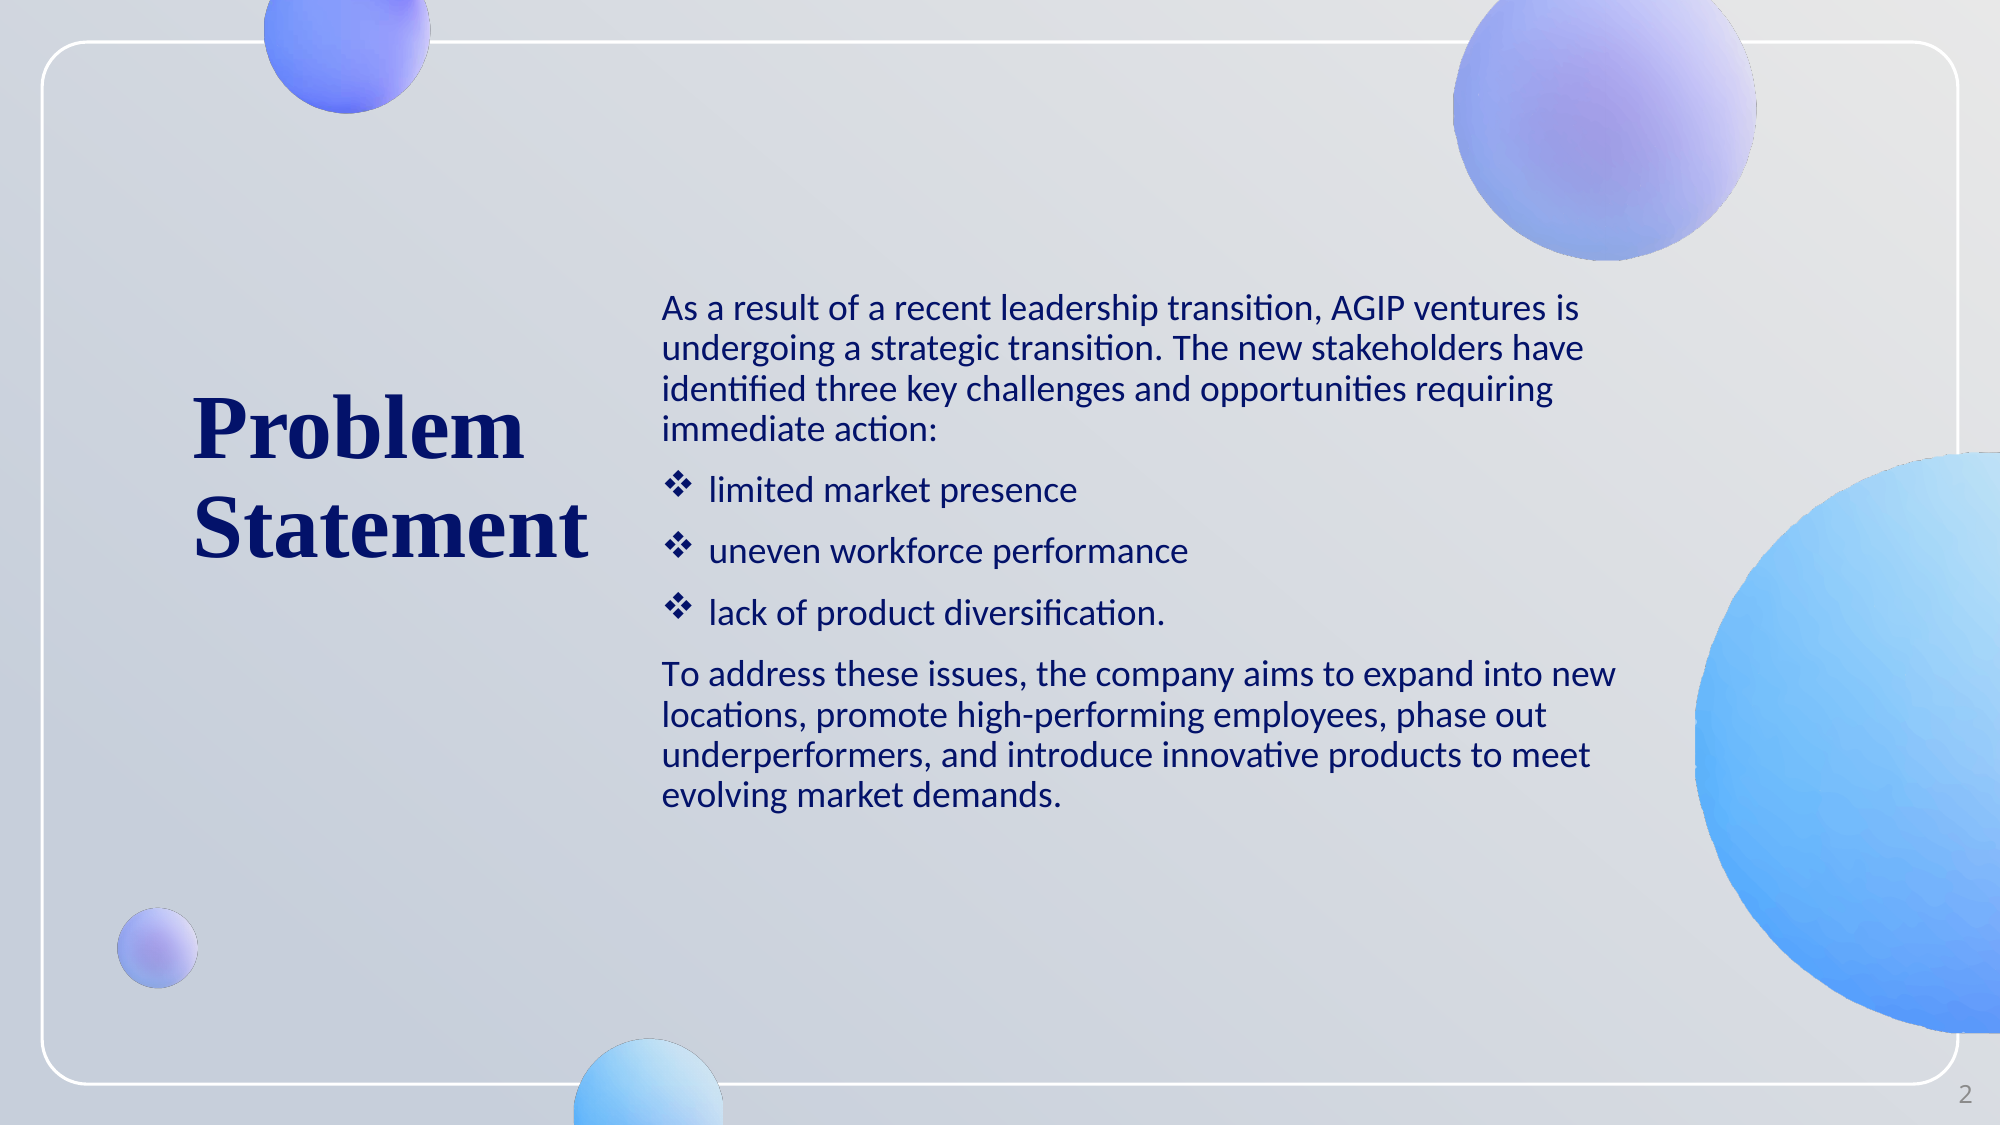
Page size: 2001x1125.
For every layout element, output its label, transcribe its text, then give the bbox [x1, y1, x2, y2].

picture [1692, 446, 2000, 1038]
title Problem Statement [176, 139, 819, 927]
list As a result of a recent leadership transition, AGIP ventures is undergoing a strategic transition. The new stakeholders have identified three key challenges and opportunities requiring immediate action: limited market presence uneven workforce performance lack of product diversification. To address these issues, the company aims to expand into new locations, promote high-performing employees, phase out underperformers, and introduce innovative products to meet evolving market demands. [646, 267, 1716, 771]
picture [262, 0, 433, 118]
slide_number 2 [1538, 1076, 1988, 1115]
picture [117, 907, 199, 989]
picture [573, 1037, 723, 1125]
picture [1452, 0, 1760, 264]
